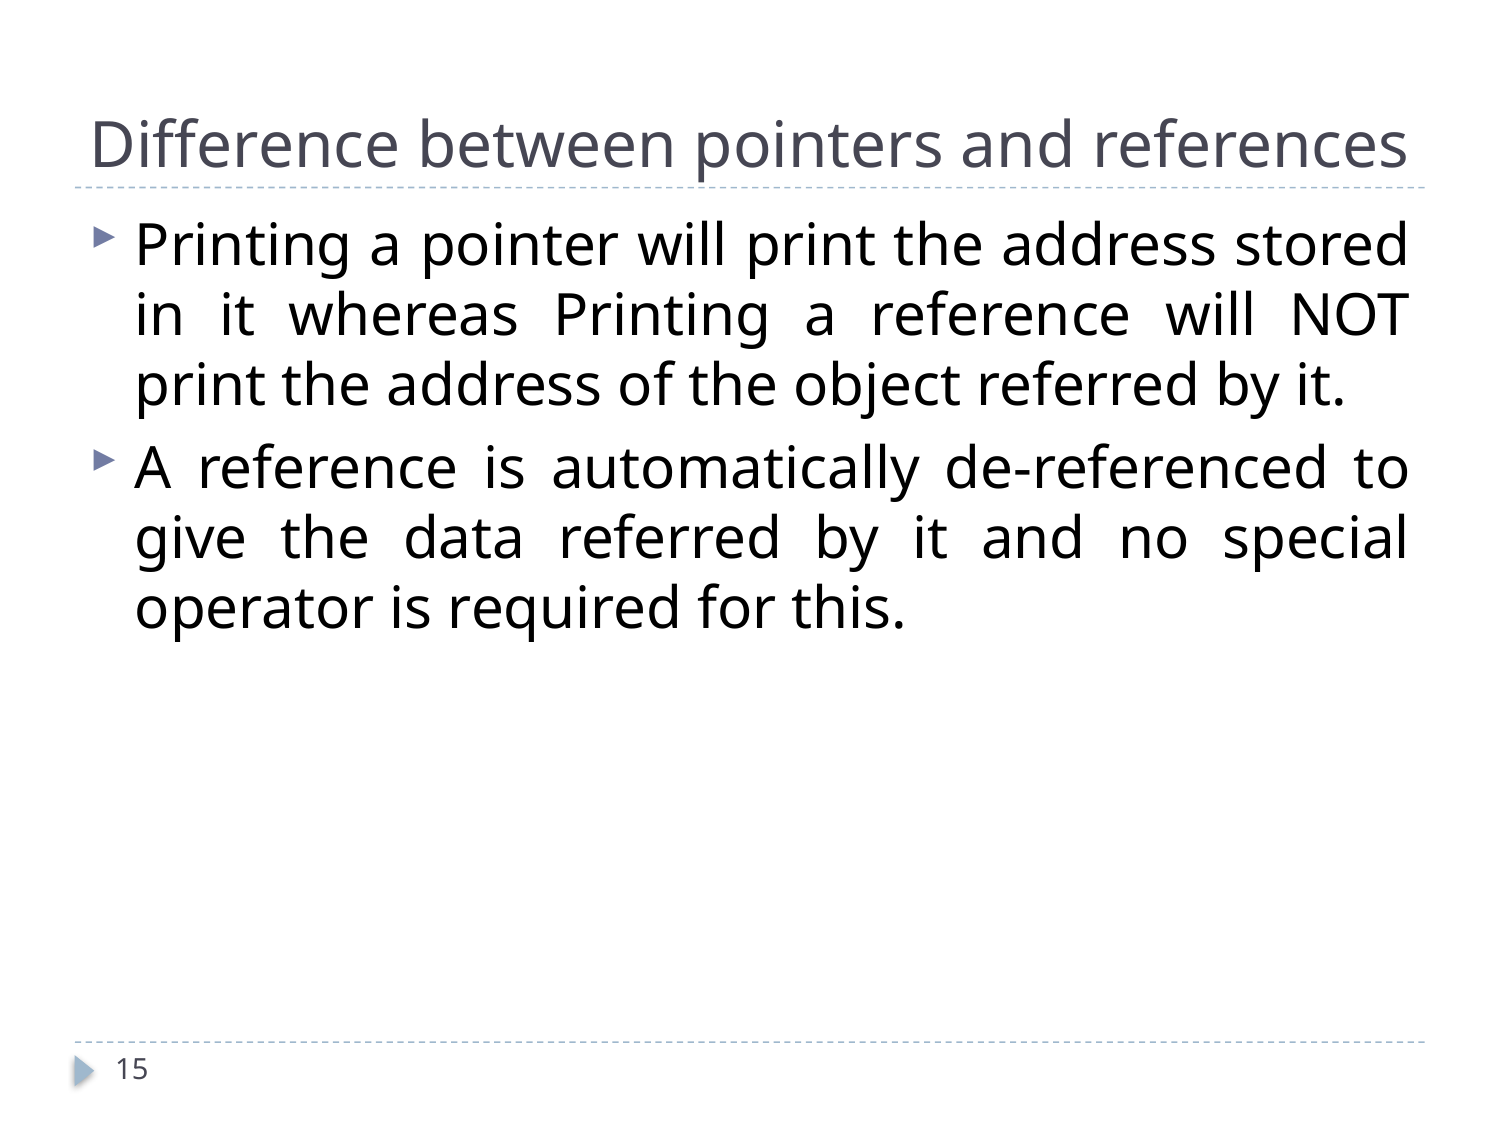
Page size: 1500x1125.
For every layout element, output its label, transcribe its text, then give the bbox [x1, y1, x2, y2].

title Difference between pointers and references [75, 24, 1425, 188]
list Printing a pointer will print the address stored in it whereas Printing a reference will NOT print the address of the object referred by it. A reference is automatically de-referenced to give the data referred by it and no special operator is required for this. [75, 200, 1425, 1010]
slide_number 15 [100, 1042, 426, 1103]
